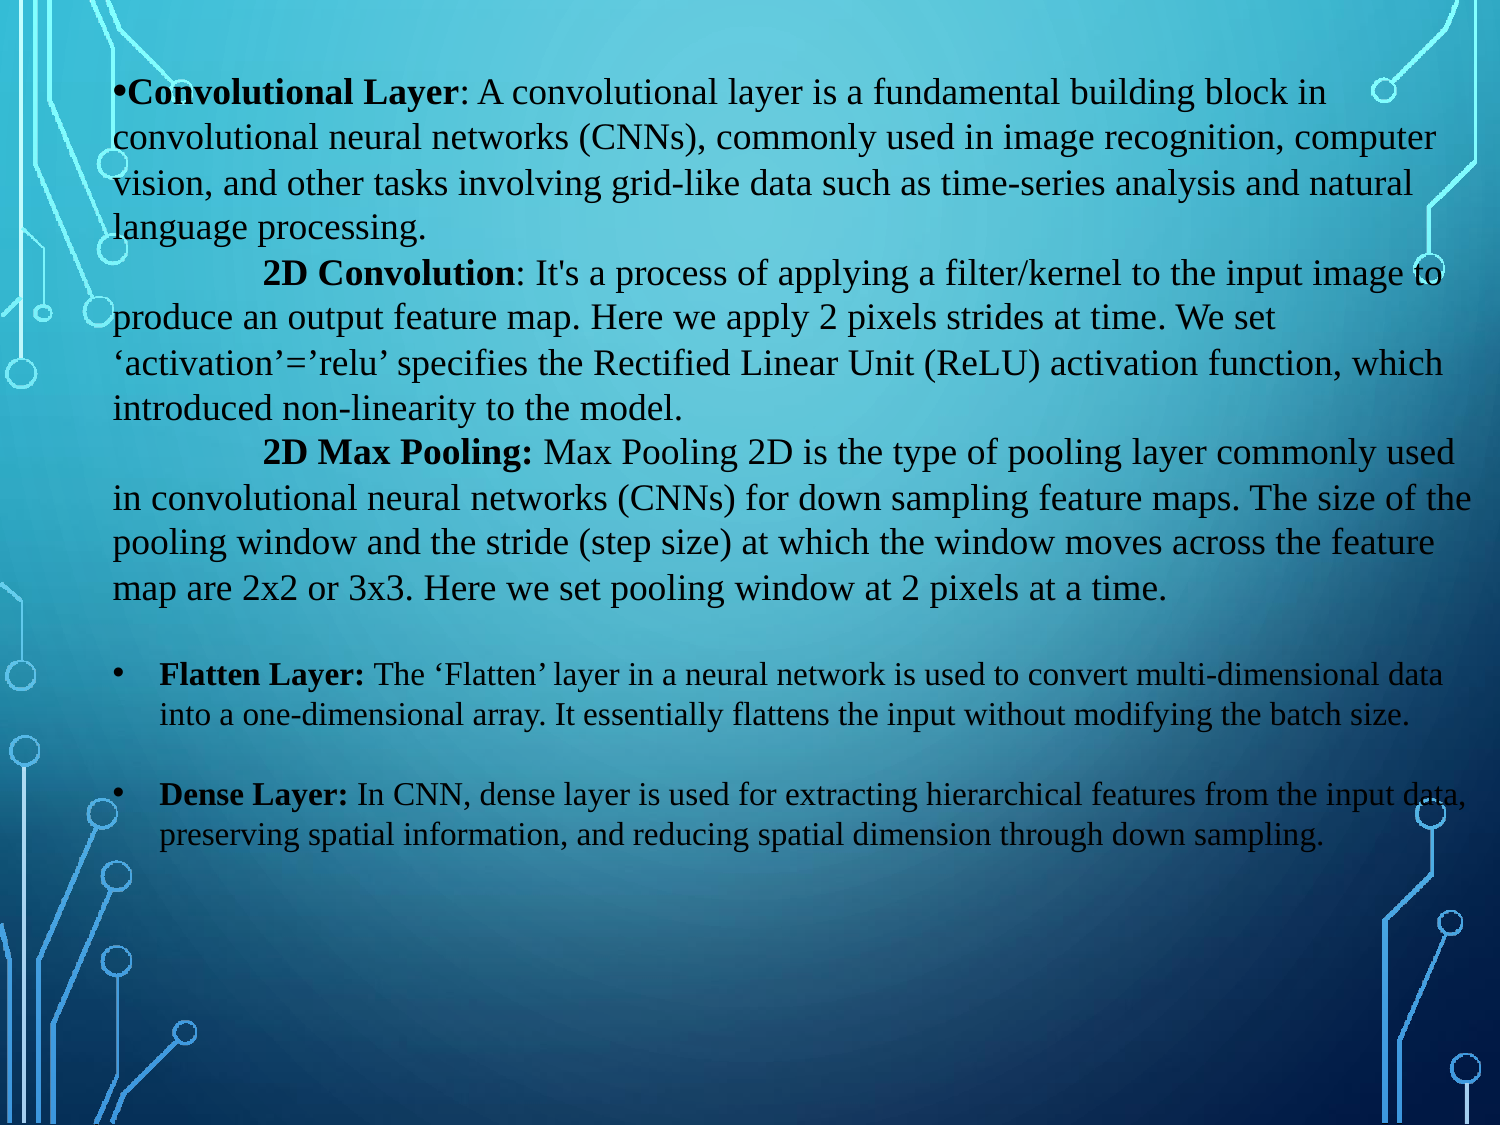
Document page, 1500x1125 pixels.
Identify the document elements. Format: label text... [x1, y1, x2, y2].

list •Convolutional Layer: A convolutional layer is a fundamental building block in convolutional neural networks (CNNs), commonly used in image recognition, computer vision, and other tasks involving grid-like data such as time-series analysis and natural language processing. 2D Convolution: It's a process of applying a filter/kernel to the input image to produce an output feature map. Here we apply 2 pixels strides at time. We set ‘activation’=’relu’ specifies the Rectified Linear Unit (ReLU) activation function, which introduced non-linearity to the model. 2D Max Pooling: Max Pooling 2D is the type of pooling layer commonly used in convolutional neural networks (CNNs) for down sampling feature maps. The size of the pooling window and the stride (step size) at which the window moves across the feature map are 2x2 or 3x3. Here we set pooling window at 2 pixels at a time. Flatten Layer: The ‘Flatten’ layer in a neural network is used to convert multi-dimensional data into a one-dimensional array. It essentially flattens the input without modifying the batch size. Dense Layer: In CNN, dense layer is used for extracting hierarchical features from the input data, preserving spatial information, and reducing spatial dimension through down sampling. [112, 62, 1474, 861]
picture [0, 0, 1500, 1125]
